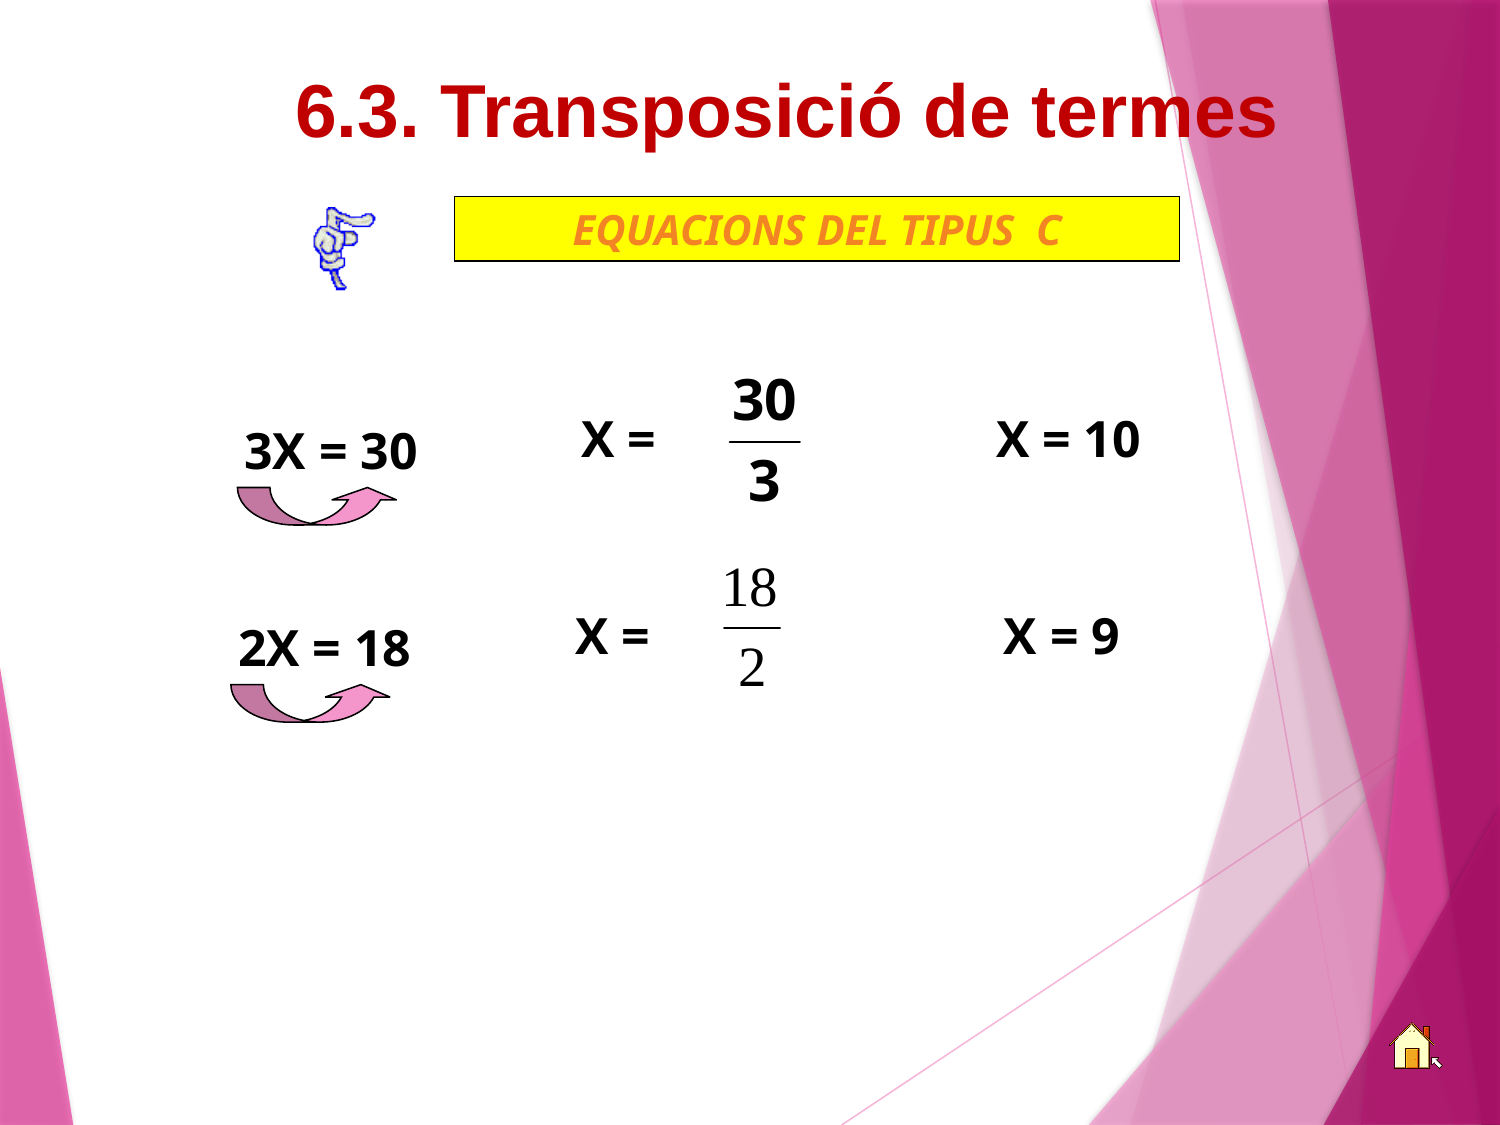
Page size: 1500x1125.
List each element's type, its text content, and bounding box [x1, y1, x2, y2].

picture [312, 207, 392, 295]
text_box 3X = 30 [224, 412, 438, 488]
text_box 2X = 18 [218, 609, 431, 685]
text_box X = 9 [955, 597, 1169, 672]
text_box 6.3. Transposició de termes [221, 54, 1353, 155]
text_box X = 10 [962, 399, 1175, 475]
text_box [237, 488, 397, 526]
text_box X = [562, 399, 675, 475]
text_box [230, 685, 391, 723]
text_box X = [556, 597, 669, 672]
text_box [719, 361, 811, 601]
picture [1387, 1012, 1446, 1071]
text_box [713, 550, 792, 884]
text_box EQUACIONS DEL TIPUS C [454, 196, 1180, 262]
